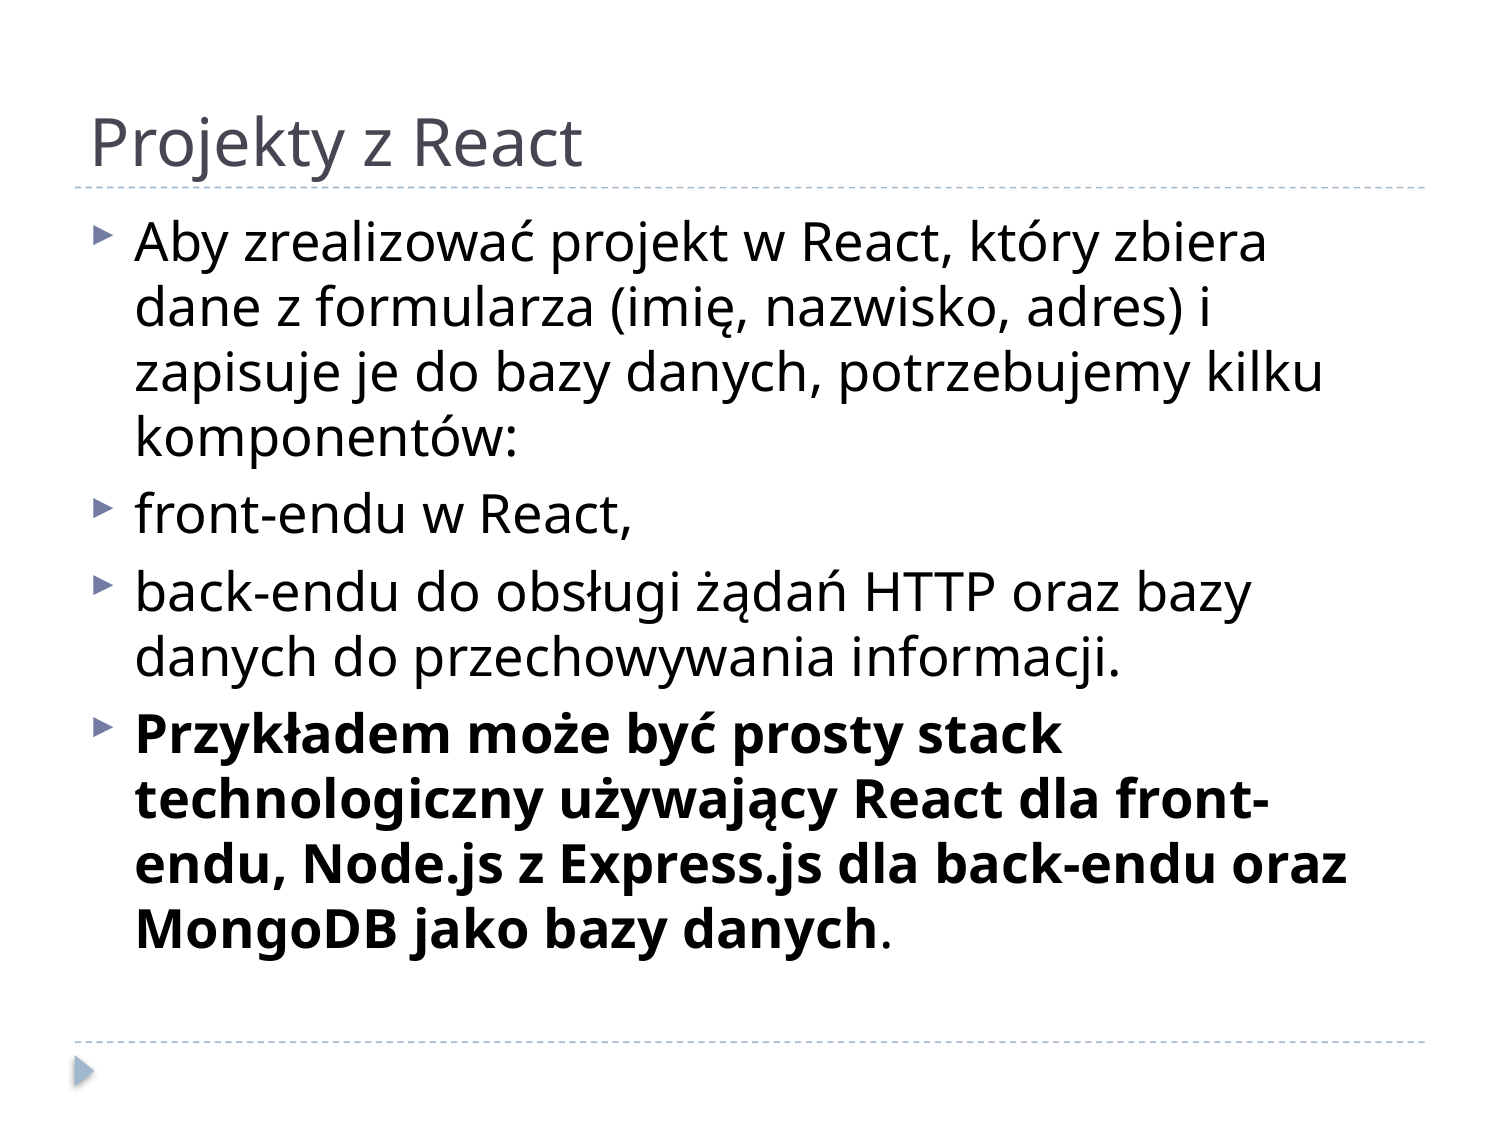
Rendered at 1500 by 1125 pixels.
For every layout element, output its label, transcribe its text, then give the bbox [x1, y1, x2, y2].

title Projekty z React [75, 24, 1425, 188]
list Aby zrealizować projekt w React, który zbiera dane z formularza (imię, nazwisko, adres) i zapisuje je do bazy danych, potrzebujemy kilku komponentów: front-endu w React, back-endu do obsługi żądań HTTP oraz bazy danych do przechowywania informacji. Przykładem może być prosty stack technologiczny używający React dla front-endu, Node.js z Express.js dla back-endu oraz MongoDB jako bazy danych. [75, 200, 1425, 1010]
